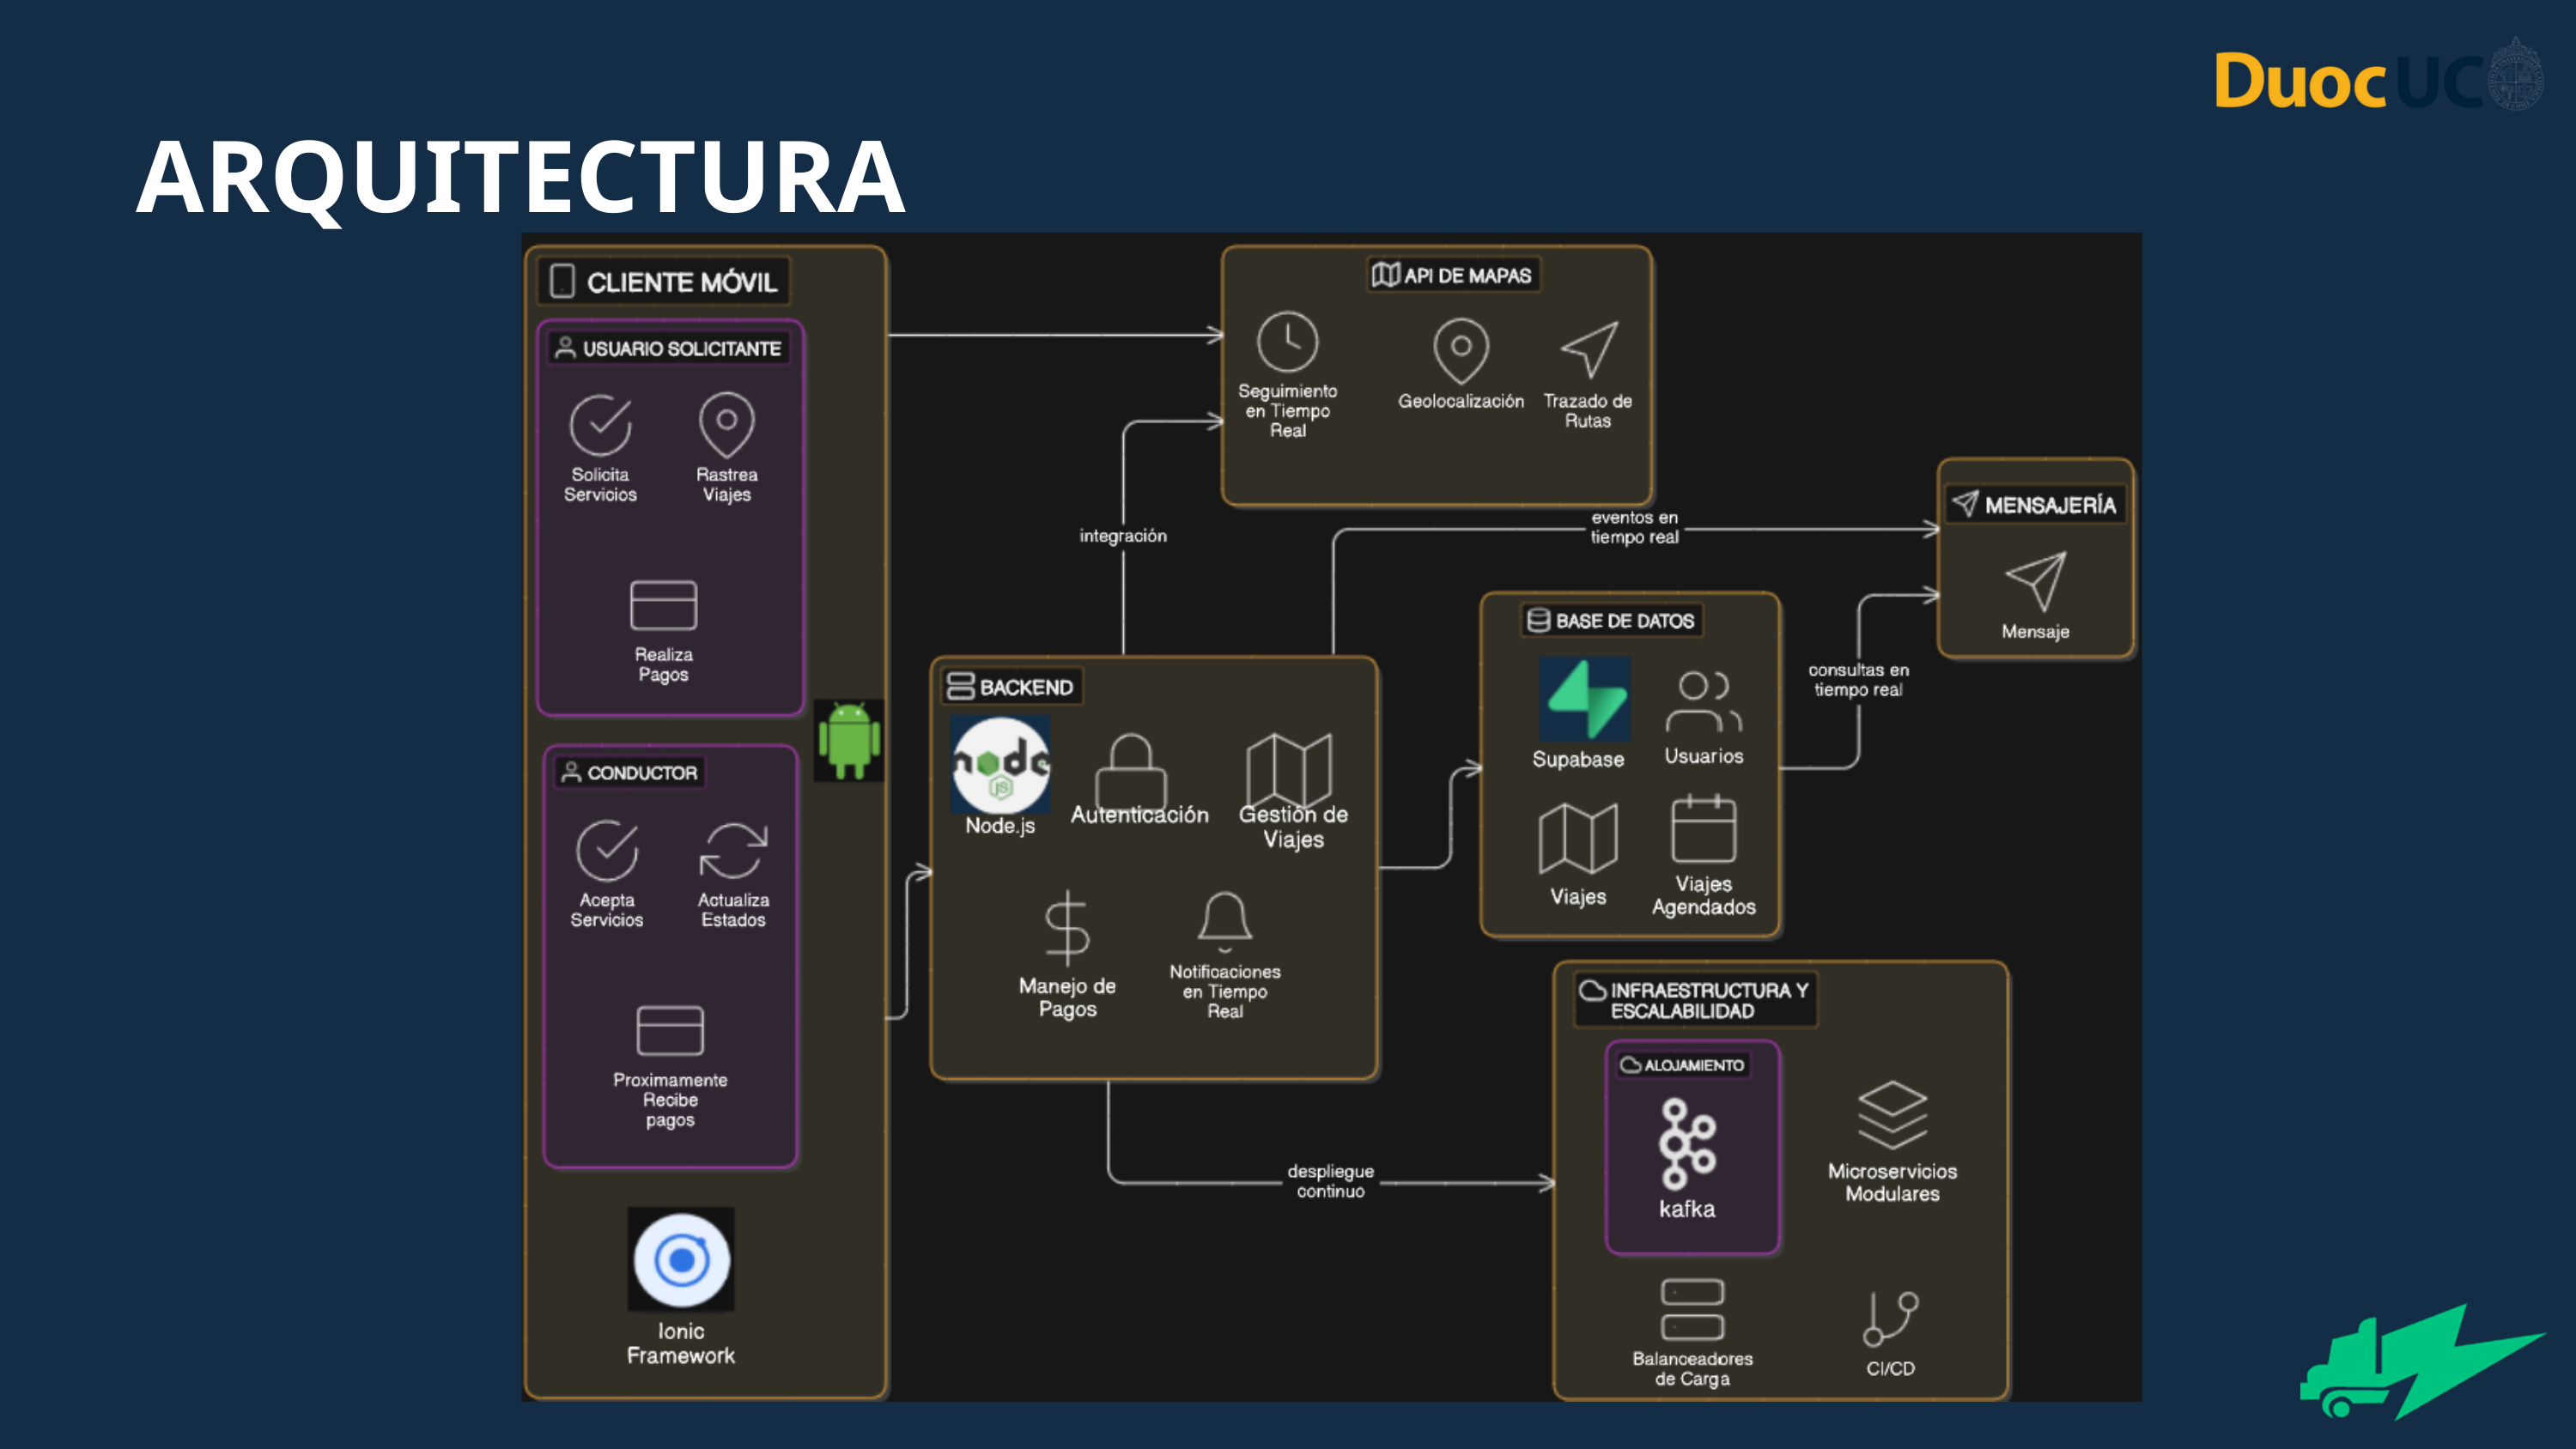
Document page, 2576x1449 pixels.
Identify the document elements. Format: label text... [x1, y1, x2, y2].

text_box [521, 233, 2142, 1403]
text_box [2300, 1303, 2549, 1422]
text_box [2212, 33, 2549, 115]
text_box ARQUITECTURA [71, 118, 972, 233]
